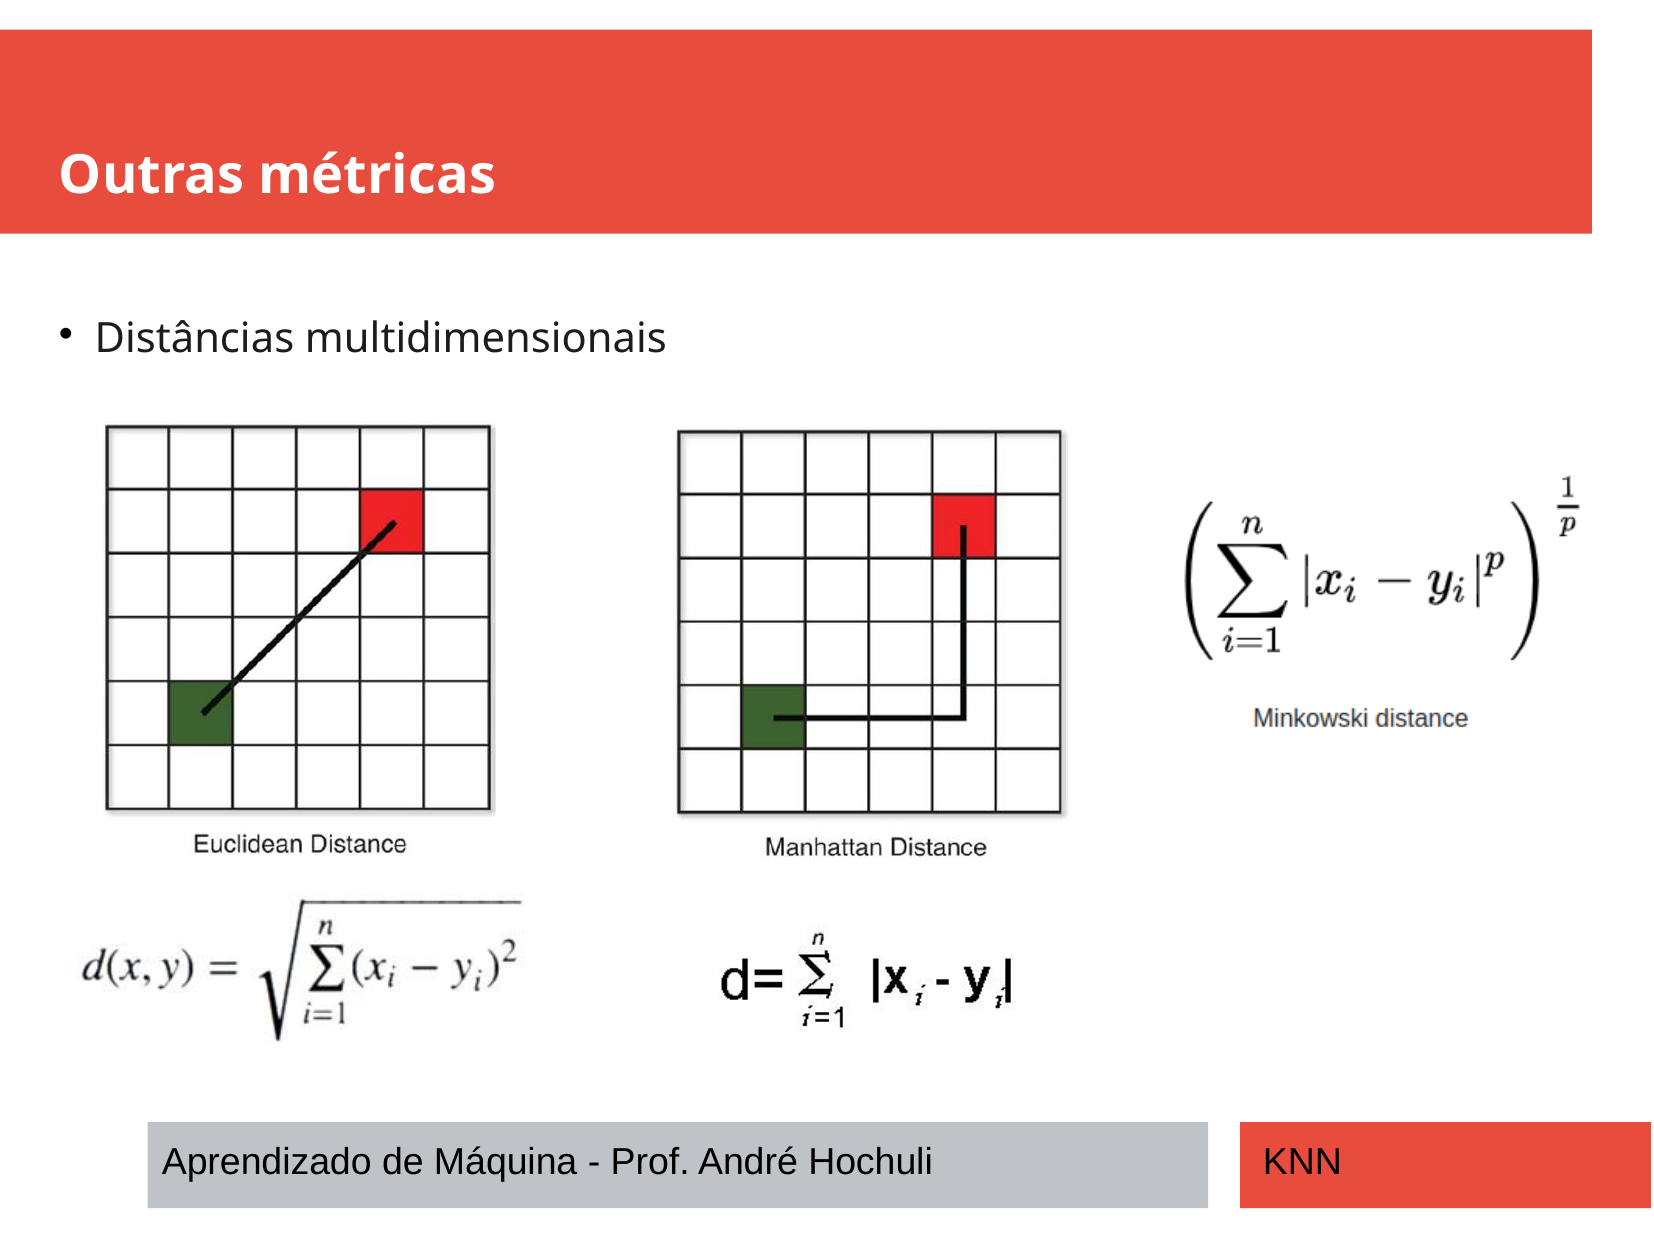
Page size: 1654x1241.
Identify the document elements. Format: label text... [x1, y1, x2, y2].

text_box Outras métricas [59, 59, 1592, 205]
picture [1240, 695, 1476, 738]
picture [1162, 466, 1595, 679]
text_box Aprendizado de Máquina - Prof. André Hochuli [147, 1129, 1203, 1187]
text_box Distâncias multidimensionais [59, 237, 1563, 1003]
picture [64, 421, 561, 1063]
picture [708, 923, 1034, 1034]
text_box KNN [1248, 1129, 1621, 1187]
picture [673, 427, 1069, 862]
